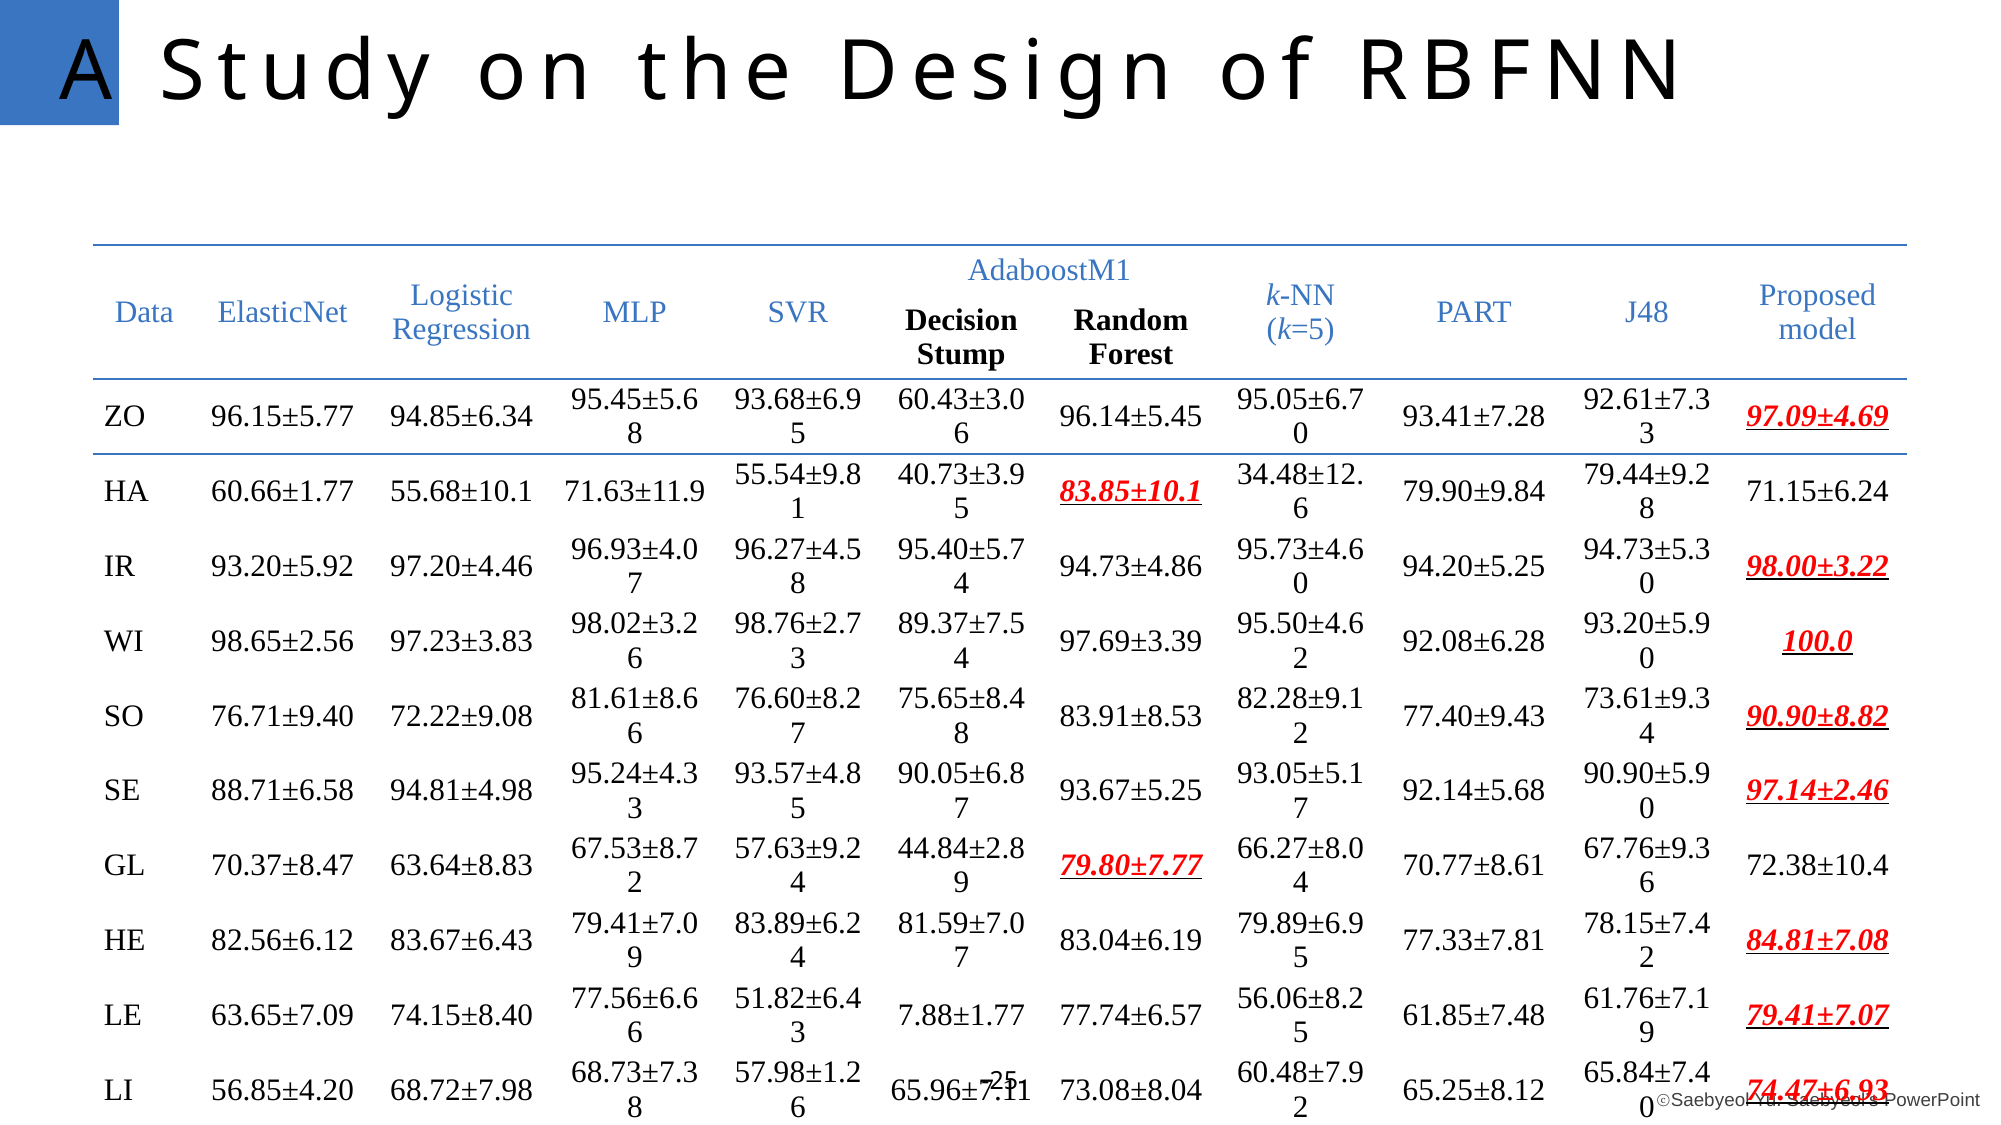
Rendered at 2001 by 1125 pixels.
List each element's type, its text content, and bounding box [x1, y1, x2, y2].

table_cell 70.37±8.47 [195, 828, 370, 903]
table_cell 65.84±7.40 [1565, 1052, 1729, 1125]
table_cell 100.0 [1729, 603, 1907, 678]
text_box A Study on the Design of RBFNN [44, 9, 1699, 124]
table_cell 56.85±4.20 [195, 1052, 370, 1125]
table_cell 98.00±3.22 [1729, 528, 1907, 603]
table_cell WI [93, 603, 195, 678]
table_cell 73.61±9.34 [1565, 678, 1729, 753]
table_cell 56.06±8.25 [1219, 977, 1382, 1052]
table_cell 40.73±3.95 [880, 455, 1043, 528]
table_cell 72.22±9.08 [370, 678, 553, 753]
table_cell LE [93, 977, 195, 1052]
table_cell 94.73±4.86 [1043, 528, 1219, 603]
table_header ElasticNet [195, 246, 370, 378]
table_cell 63.64±8.83 [370, 828, 553, 903]
table_cell HA [93, 455, 195, 528]
table_cell 97.69±3.39 [1043, 603, 1219, 678]
table_cell 73.08±8.04 [1043, 1052, 1219, 1125]
table_cell 72.38±10.4 [1729, 828, 1907, 903]
table_cell 60.48±7.92 [1219, 1052, 1382, 1125]
table_cell 79.44±9.28 [1565, 455, 1729, 528]
table_cell 94.85±6.34 [370, 380, 553, 453]
table_cell 82.56±6.12 [195, 903, 370, 977]
table_cell 74.15±8.40 [370, 977, 553, 1052]
table_cell 44.84±2.89 [880, 828, 1043, 903]
table_cell LI [93, 1052, 195, 1125]
table_cell 95.45±5.68 [553, 380, 717, 453]
table_cell 90.05±6.87 [880, 753, 1043, 828]
table_header Data [93, 246, 195, 378]
table_cell 57.63±9.24 [717, 828, 880, 903]
table_cell 93.05±5.17 [1219, 753, 1382, 828]
table_cell 96.15±5.77 [195, 380, 370, 453]
table_cell 93.20±5.90 [1565, 603, 1729, 678]
table_cell 97.09±4.69 [1729, 380, 1907, 453]
table_cell 93.57±4.85 [717, 753, 880, 828]
table_cell 63.65±7.09 [195, 977, 370, 1052]
table_cell 55.54±9.81 [717, 455, 880, 528]
table_cell 93.41±7.28 [1382, 380, 1565, 453]
table_cell 95.05±6.70 [1219, 380, 1382, 453]
table_cell 79.90±9.84 [1382, 455, 1565, 528]
table_cell 93.20±5.92 [195, 528, 370, 603]
table_header PART [1382, 246, 1565, 378]
table_cell ZO [93, 380, 195, 453]
table_cell 89.37±7.54 [880, 603, 1043, 678]
table_cell 94.20±5.25 [1382, 528, 1565, 603]
table_cell Random Forest [1043, 295, 1219, 378]
table_cell 96.27±4.58 [717, 528, 880, 603]
table_cell 65.96±7.11 [880, 1052, 1043, 1125]
table_cell 84.81±7.08 [1729, 903, 1907, 977]
table_cell 83.04±6.19 [1043, 903, 1219, 977]
table_cell 81.61±8.66 [553, 678, 717, 753]
table_cell 78.15±7.42 [1565, 903, 1729, 977]
table_cell 79.80±7.77 [1043, 828, 1219, 903]
table_cell 74.47±6.93 [1729, 1052, 1907, 1125]
table_cell 94.73±5.30 [1565, 528, 1729, 603]
table_cell 79.41±7.07 [1729, 977, 1907, 1052]
table_cell 77.56±6.66 [553, 977, 717, 1052]
table_cell 93.68±6.95 [717, 380, 880, 453]
table_cell 97.14±2.46 [1729, 753, 1907, 828]
table_cell GL [93, 828, 195, 903]
table_cell 81.59±7.07 [880, 903, 1043, 977]
table_header Logistic Regression [370, 246, 553, 378]
table_cell HE [93, 903, 195, 977]
table_cell 57.98±1.26 [717, 1052, 880, 1125]
table_cell 71.15±6.24 [1729, 455, 1907, 528]
table_cell 77.40±9.43 [1382, 678, 1565, 753]
table_cell 67.76±9.36 [1565, 828, 1729, 903]
table_cell 79.41±7.09 [553, 903, 717, 977]
table_header Proposed model [1729, 246, 1907, 378]
table_cell 55.68±10.1 [370, 455, 553, 528]
table_cell 34.48±12.6 [1219, 455, 1382, 528]
table_cell 79.89±6.95 [1219, 903, 1382, 977]
table_cell 76.71±9.40 [195, 678, 370, 753]
text_box [0, 0, 120, 126]
table_cell 97.20±4.46 [370, 528, 553, 603]
table_cell 98.65±2.56 [195, 603, 370, 678]
table_header MLP [553, 246, 717, 378]
table_header k-NN (k=5) [1219, 246, 1382, 378]
table_cell 60.43±3.06 [880, 380, 1043, 453]
table_cell 92.14±5.68 [1382, 753, 1565, 828]
table_cell 92.08±6.28 [1382, 603, 1565, 678]
table_cell SE [93, 753, 195, 828]
table_cell 68.73±7.38 [553, 1052, 717, 1125]
table_cell 95.50±4.62 [1219, 603, 1382, 678]
table_cell 90.90±5.90 [1565, 753, 1729, 828]
table_cell 77.33±7.81 [1382, 903, 1565, 977]
table_cell 83.89±6.24 [717, 903, 880, 977]
table_cell 83.85±10.1 [1043, 455, 1219, 528]
table_header SVR [717, 246, 880, 378]
table_cell 97.23±3.83 [370, 603, 553, 678]
table_cell 90.90±8.82 [1729, 678, 1907, 753]
table_cell IR [93, 528, 195, 603]
table_cell 65.25±8.12 [1382, 1052, 1565, 1125]
table_cell 96.14±5.45 [1043, 380, 1219, 453]
table_cell 7.88±1.77 [880, 977, 1043, 1052]
table_cell Decision Stump [880, 295, 1043, 378]
table_cell 70.77±8.61 [1382, 828, 1565, 903]
table_cell 94.81±4.98 [370, 753, 553, 828]
table_cell SO [93, 678, 195, 753]
table_cell 98.76±2.73 [717, 603, 880, 678]
table_cell 61.85±7.48 [1382, 977, 1565, 1052]
table_cell 68.72±7.98 [370, 1052, 553, 1125]
table_cell 95.73±4.60 [1219, 528, 1382, 603]
table_cell 96.93±4.07 [553, 528, 717, 603]
table_cell 76.60±8.27 [717, 678, 880, 753]
table_cell 77.74±6.57 [1043, 977, 1219, 1052]
table_cell 83.91±8.53 [1043, 678, 1219, 753]
table_cell 75.65±8.48 [880, 678, 1043, 753]
table_cell 60.66±1.77 [195, 455, 370, 528]
table_cell 83.67±6.43 [370, 903, 553, 977]
table_cell 67.53±8.72 [553, 828, 717, 903]
table_cell 92.61±7.33 [1565, 380, 1729, 453]
table_cell 51.82±6.43 [717, 977, 880, 1052]
table_cell 71.63±11.9 [553, 455, 717, 528]
table_cell 88.71±6.58 [195, 753, 370, 828]
table_header AdaboostM1 [880, 246, 1219, 295]
table_cell 82.28±9.12 [1219, 678, 1382, 753]
table_header J48 [1565, 246, 1729, 378]
table_cell 93.67±5.25 [1043, 753, 1219, 828]
table_cell 66.27±8.04 [1219, 828, 1382, 903]
table_cell 95.40±5.74 [880, 528, 1043, 603]
table_cell 95.24±4.33 [553, 753, 717, 828]
table_cell 61.76±7.19 [1565, 977, 1729, 1052]
table_cell 98.02±3.26 [553, 603, 717, 678]
